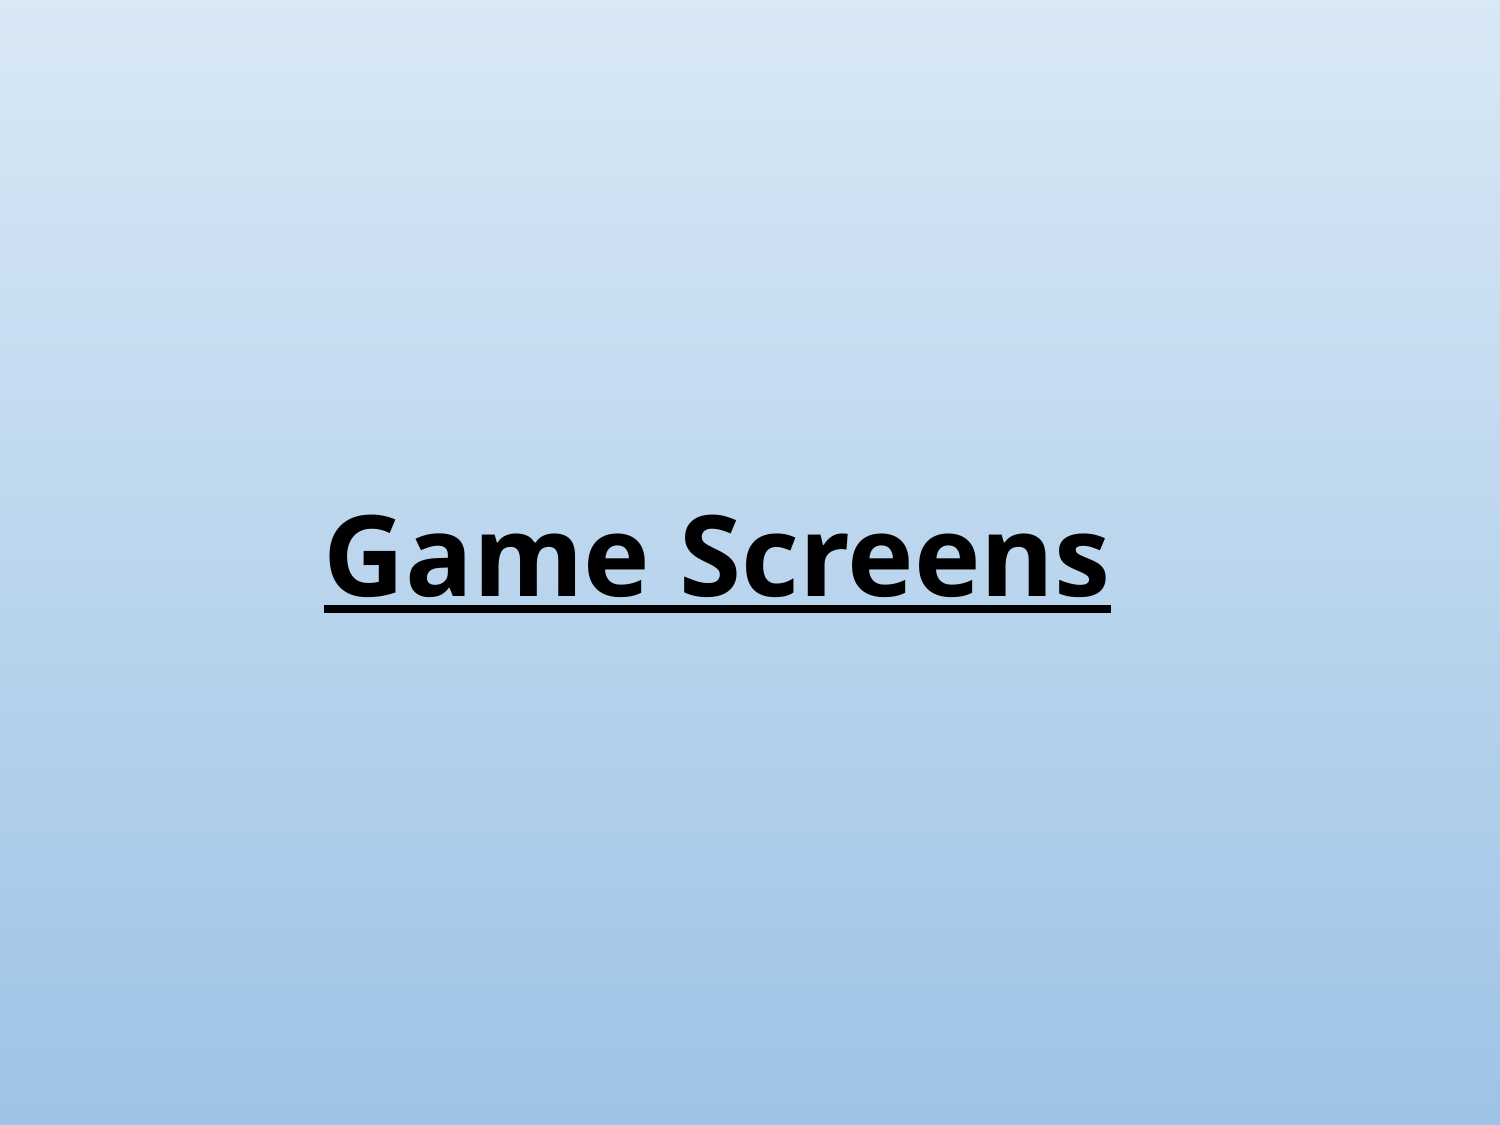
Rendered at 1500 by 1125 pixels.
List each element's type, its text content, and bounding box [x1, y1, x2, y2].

text_box Game Screens [152, 476, 1283, 627]
text_box [16, 403, 1464, 973]
